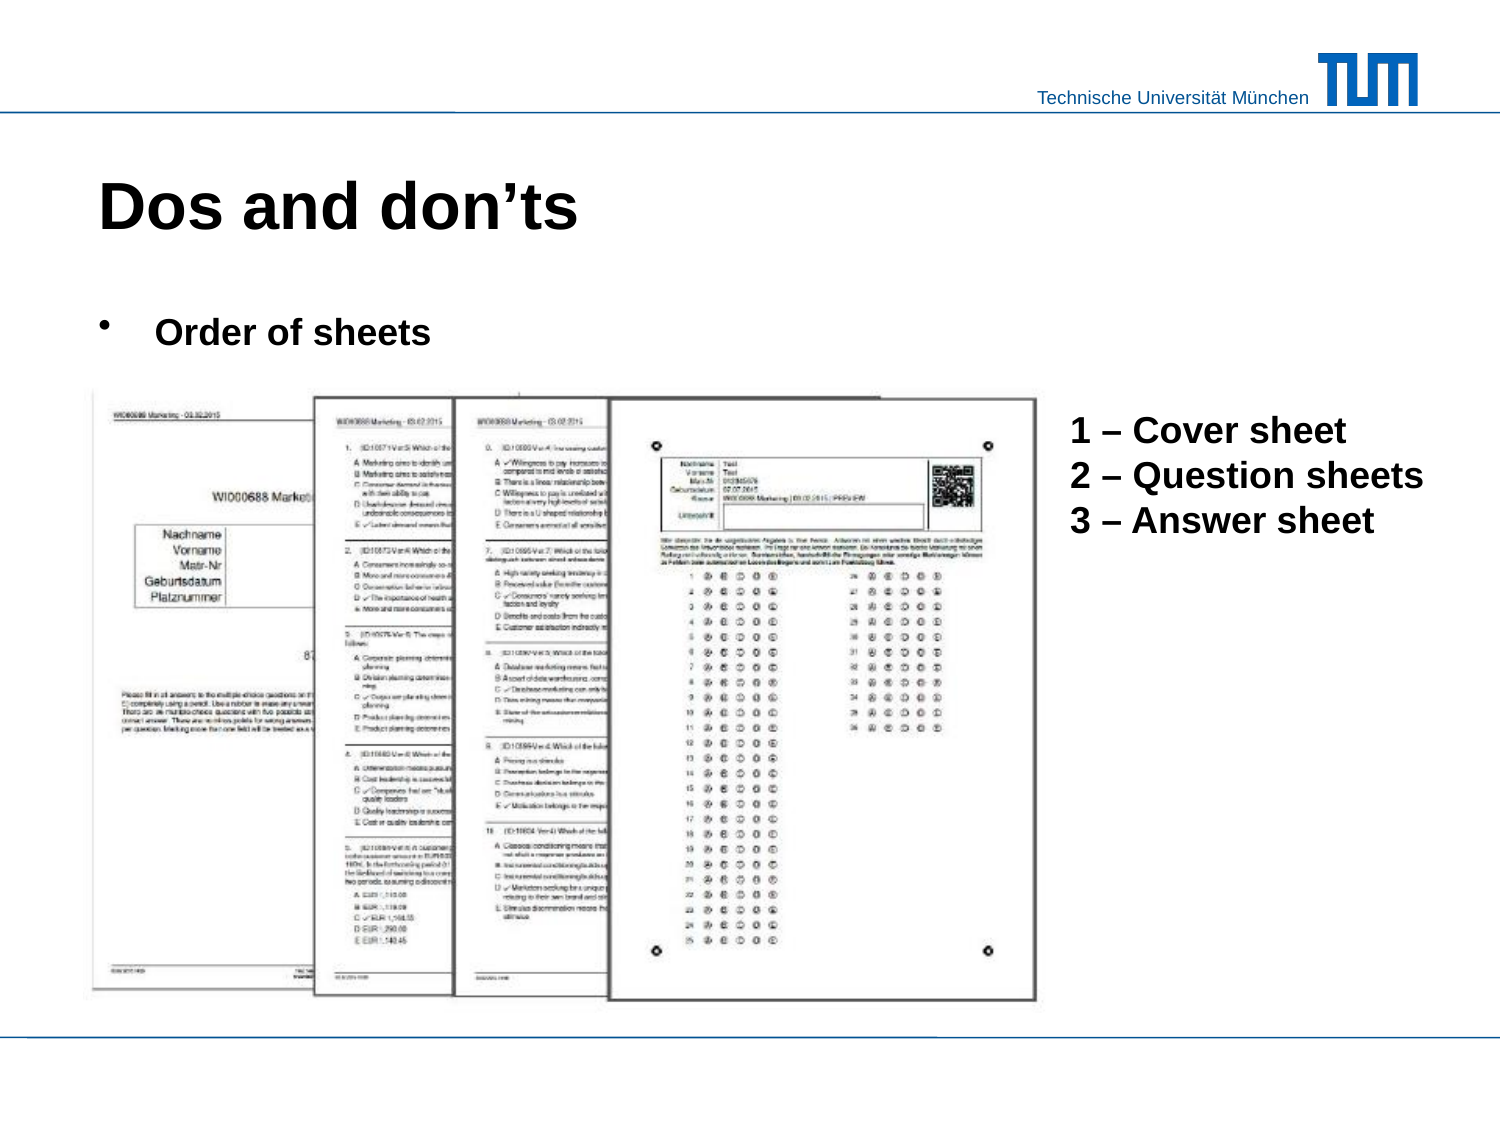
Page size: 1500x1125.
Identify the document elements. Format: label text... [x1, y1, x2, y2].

text_box 1 – Cover sheet 2 – Question sheets 3 – Answer sheet [1075, 398, 1473, 549]
list Order of sheets [83, 299, 893, 375]
title Dos and don’ts [83, 149, 1417, 250]
picture [83, 376, 1070, 1013]
